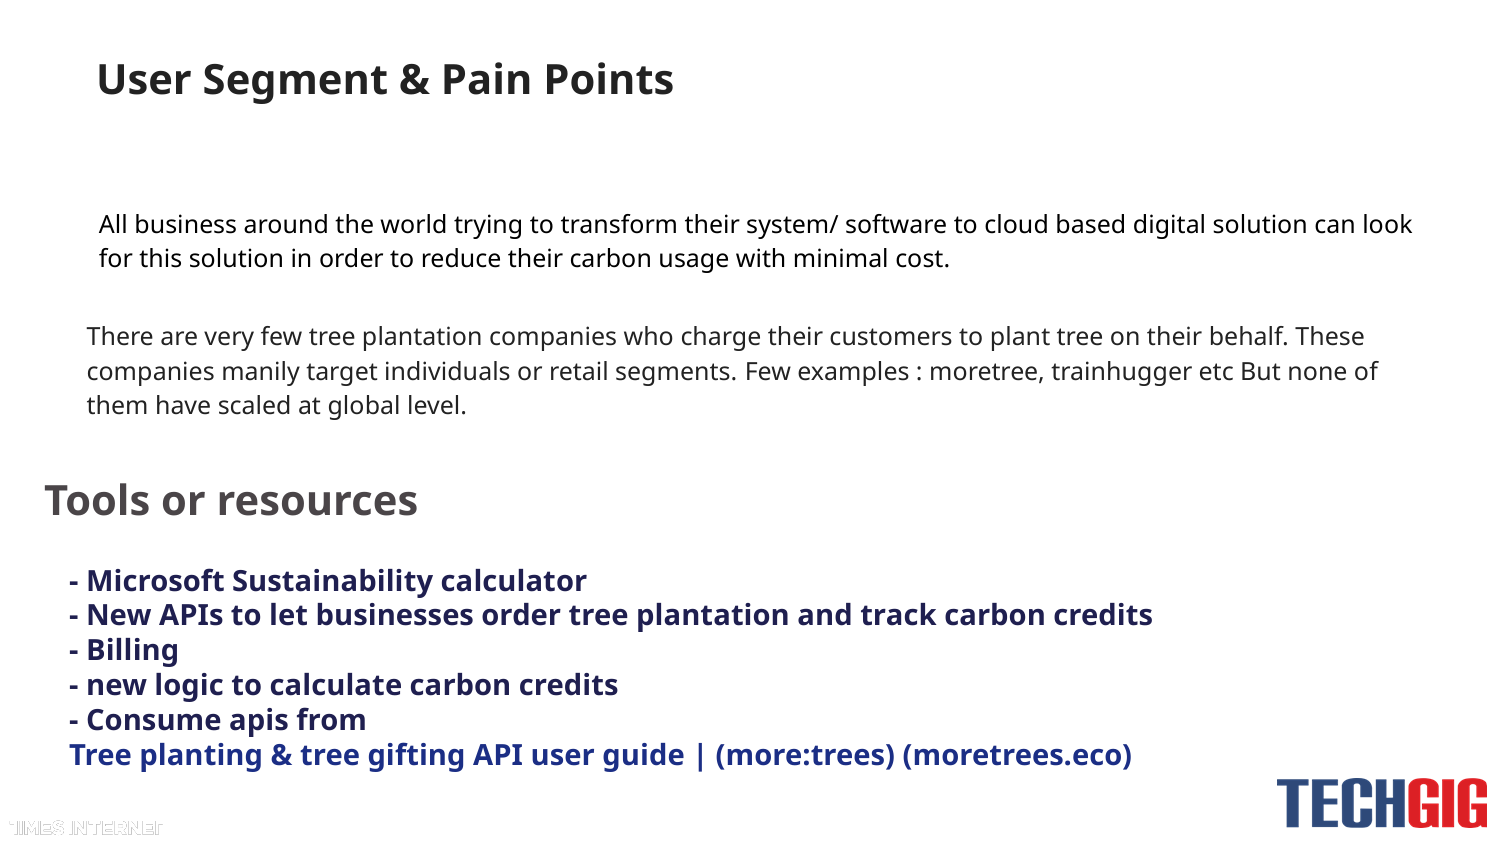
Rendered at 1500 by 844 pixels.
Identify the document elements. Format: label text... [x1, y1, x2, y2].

text_box All business around the world trying to transform their system/ software to cloud based digital solution can look for this solution in order to reduce their carbon usage with minimal cost. [84, 188, 1436, 310]
picture [8, 818, 164, 837]
picture [1277, 777, 1488, 828]
title User Segment & Pain Points [81, 37, 1440, 133]
text_box Tools or resources [29, 459, 1388, 554]
text_box There are very few tree plantation companies who charge their customers to plant tree on their behalf. These companies manily target individuals or retail segments. Few examples : moretree, trainhugger etc But none of them have scaled at global level. [71, 301, 1423, 447]
text_box - Microsoft Sustainability calculator - New APIs to let businesses order tree plantation and track carbon credits - Billing - new logic to calculate carbon credits - Consume apis from Tree planting & tree gifting API user guide | (more:trees) (moretrees.eco) [54, 546, 1413, 785]
